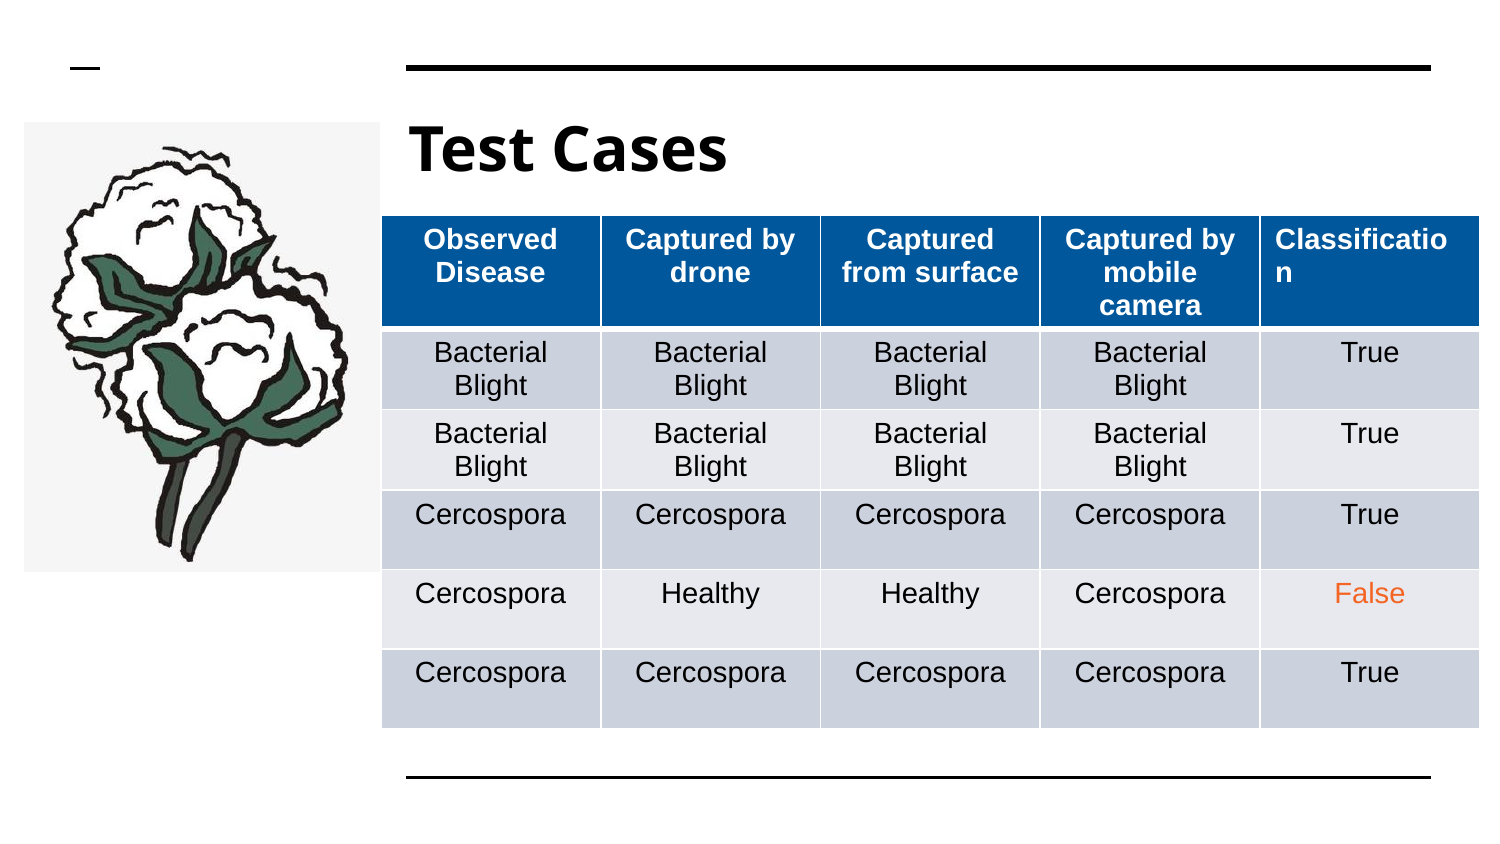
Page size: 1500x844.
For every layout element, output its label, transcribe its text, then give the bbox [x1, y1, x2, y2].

table_header Classification [1261, 216, 1479, 326]
table_cell Bacterial Blight [1041, 332, 1259, 409]
table_cell True [1261, 410, 1479, 489]
table_cell Bacterial Blight [1041, 410, 1259, 489]
table_cell Bacterial Blight [602, 332, 820, 409]
table_cell Cercospora [602, 650, 820, 728]
table_cell Cercospora [1041, 570, 1259, 648]
table_cell True [1261, 332, 1479, 409]
table_cell Cercospora [1041, 650, 1259, 728]
table_cell Healthy [821, 570, 1039, 648]
table_cell Cercospora [821, 650, 1039, 728]
title Test Cases [393, 94, 1431, 199]
table_cell True [1261, 491, 1479, 569]
table_cell Cercospora [821, 491, 1039, 569]
table_cell Bacterial Blight [383, 332, 600, 409]
table_header Captured by mobile camera [1041, 216, 1259, 326]
table_cell Bacterial Blight [821, 410, 1039, 489]
table_cell Bacterial Blight [821, 332, 1039, 409]
table_cell False [1261, 570, 1479, 648]
table_header Observed Disease [383, 216, 600, 326]
table_cell Cercospora [602, 491, 820, 569]
table_cell Bacterial Blight [383, 410, 600, 489]
picture [24, 121, 380, 572]
table_cell Cercospora [1041, 491, 1259, 569]
table_header Captured from surface [821, 216, 1039, 326]
table_cell Cercospora [382, 570, 600, 648]
table_cell Bacterial Blight [602, 410, 820, 489]
table_cell Cercospora [383, 491, 600, 569]
table_header Captured by drone [602, 216, 820, 326]
table_cell Healthy [602, 570, 820, 648]
table_cell True [1261, 650, 1479, 728]
table_cell Cercospora [382, 650, 600, 728]
